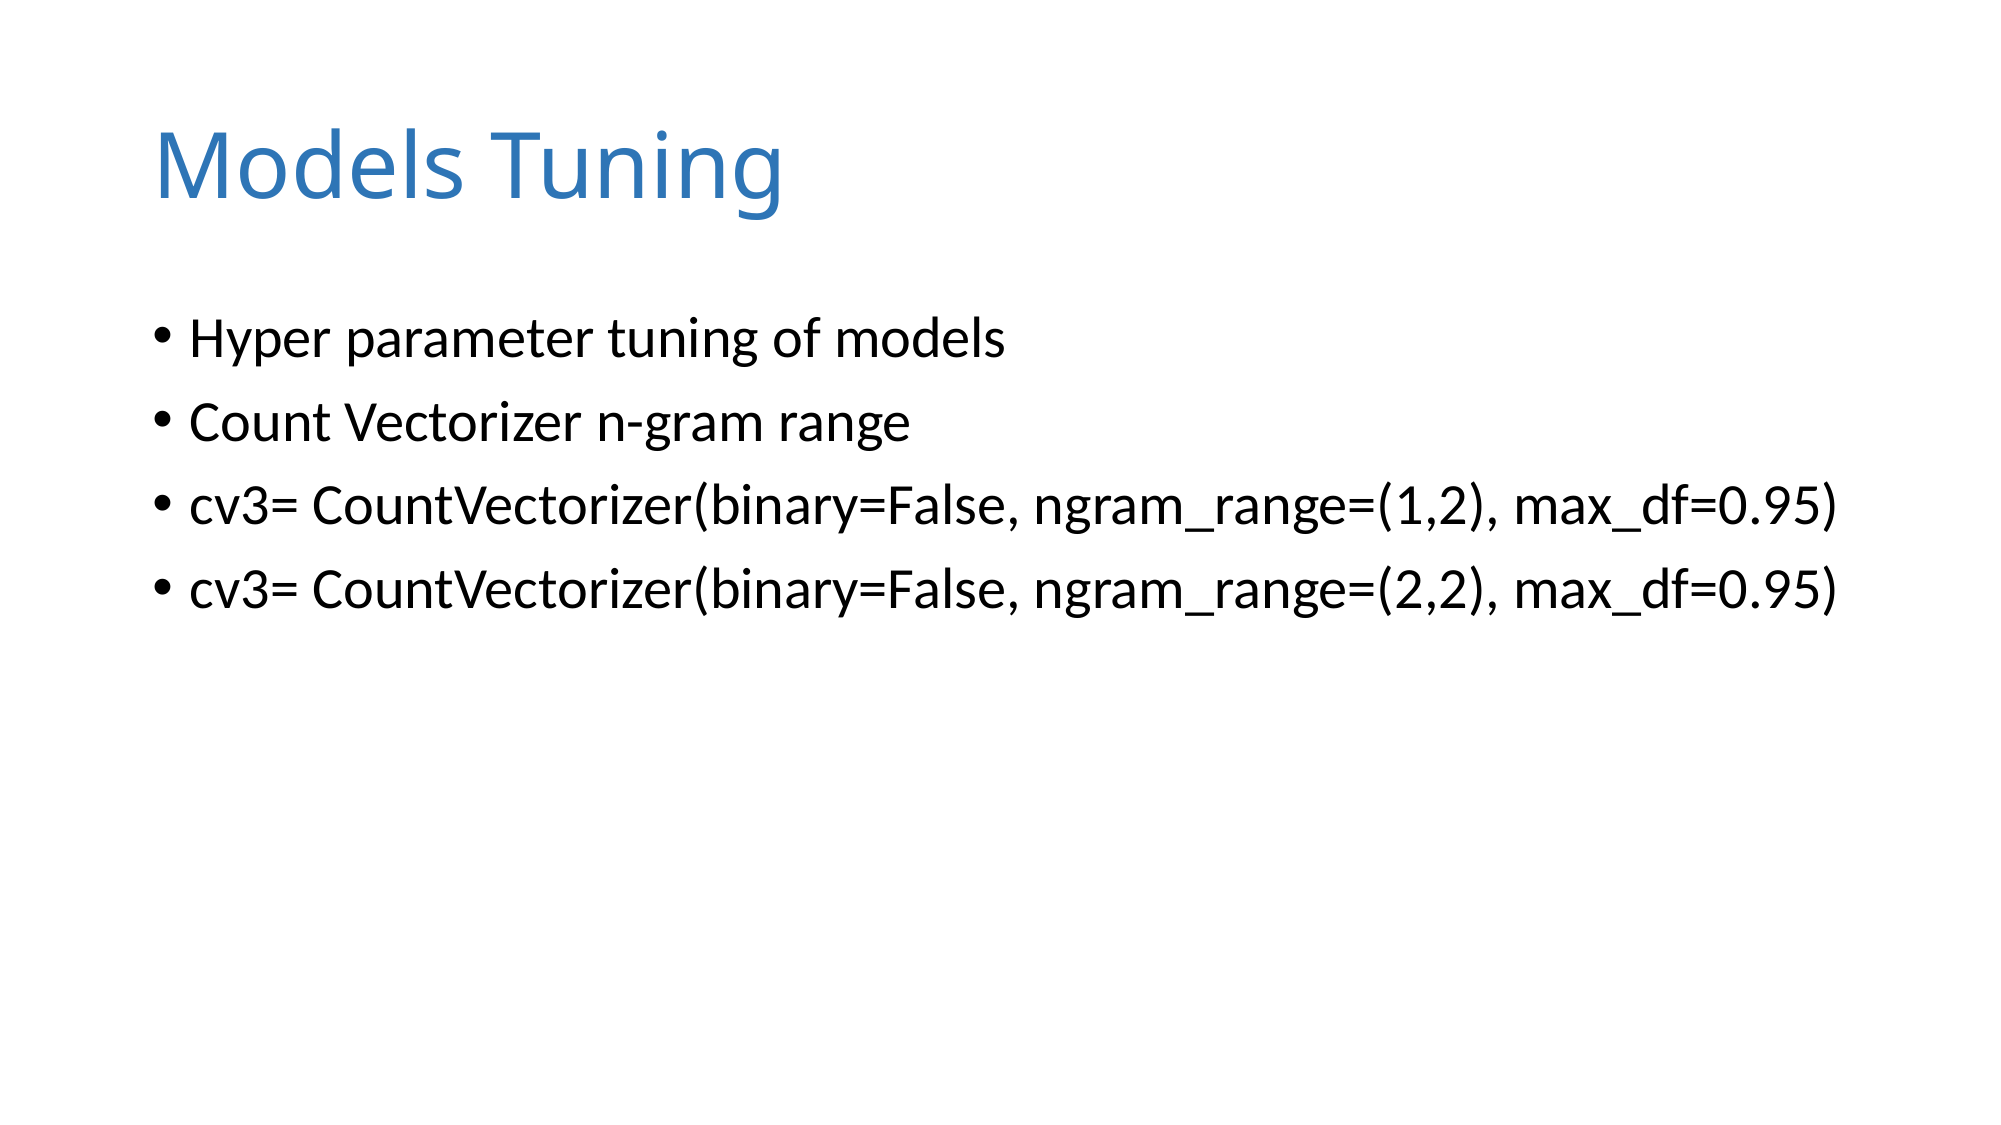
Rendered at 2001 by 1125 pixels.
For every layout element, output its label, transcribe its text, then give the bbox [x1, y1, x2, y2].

title Models Tuning [137, 59, 1863, 278]
list Hyper parameter tuning of models Count Vectorizer n-gram range cv3= CountVectorizer(binary=False, ngram_range=(1,2), max_df=0.95) cv3= CountVectorizer(binary=False, ngram_range=(2,2), max_df=0.95) [137, 299, 1863, 1014]
